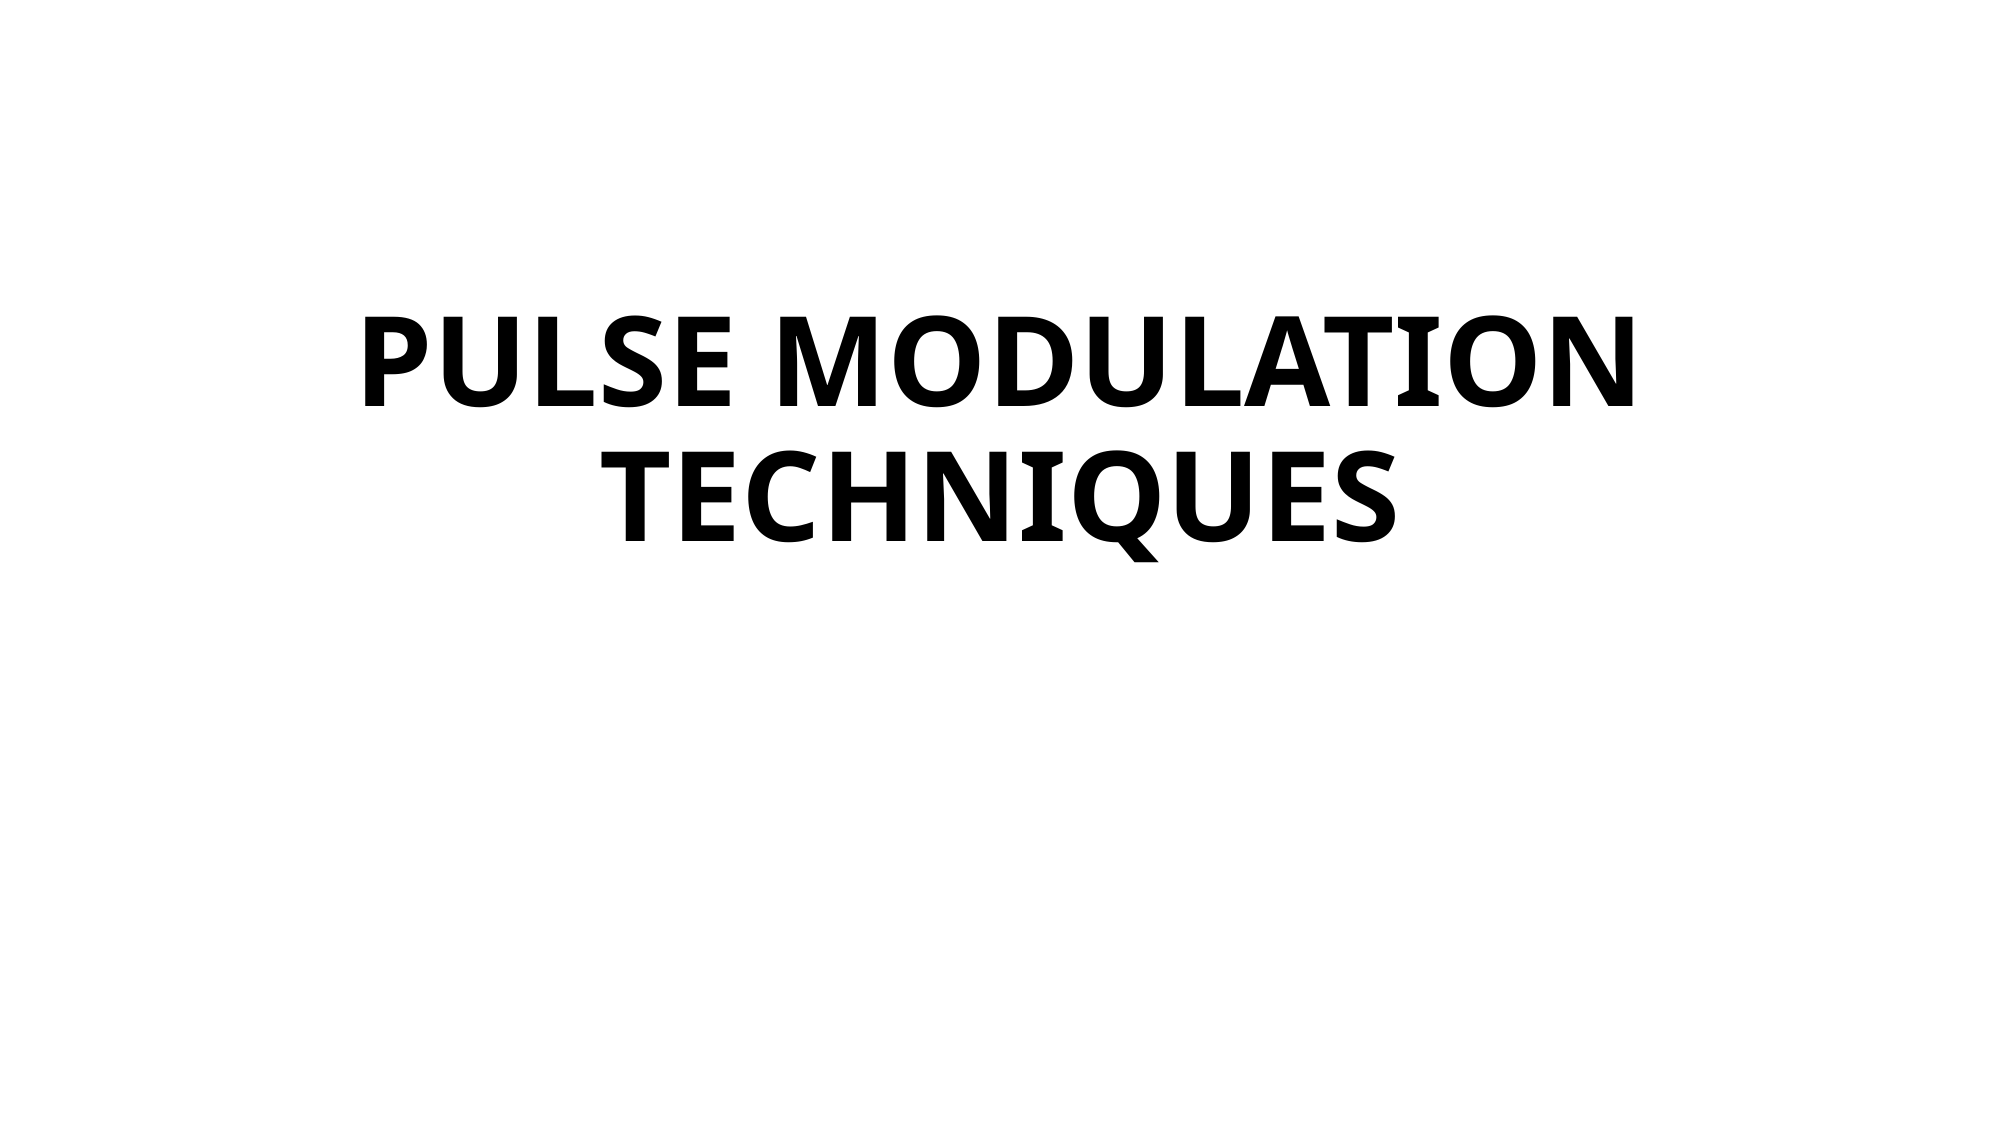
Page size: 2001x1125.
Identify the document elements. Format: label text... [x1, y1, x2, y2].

title PULSE MODULATION TECHNIQUES [249, 184, 1750, 576]
